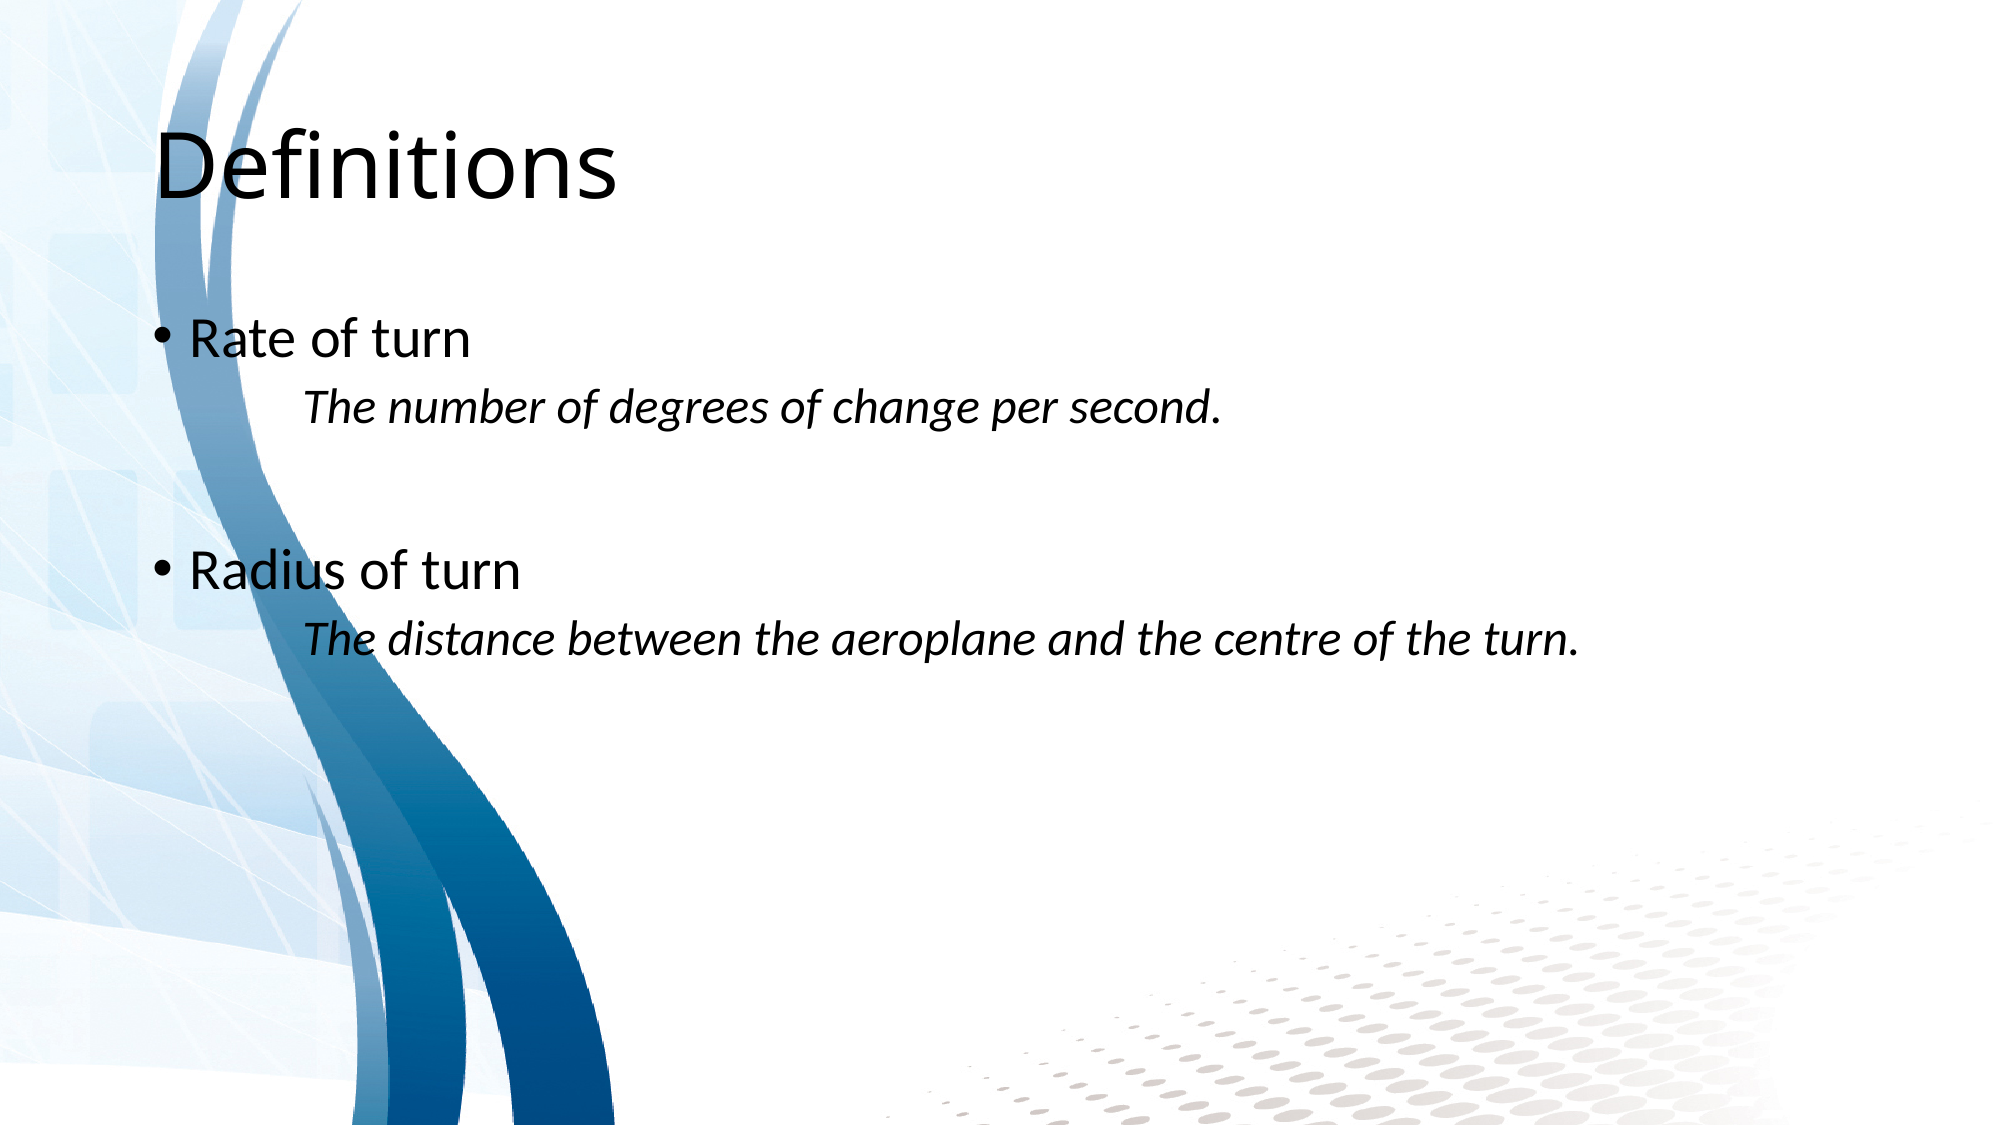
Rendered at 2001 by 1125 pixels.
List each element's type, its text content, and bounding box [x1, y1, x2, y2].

title Definitions [137, 59, 1863, 278]
picture [0, 0, 2001, 1125]
list Rate of turn The number of degrees of change per second. Radius of turn The distance between the aeroplane and the centre of the turn. [137, 299, 1863, 1014]
